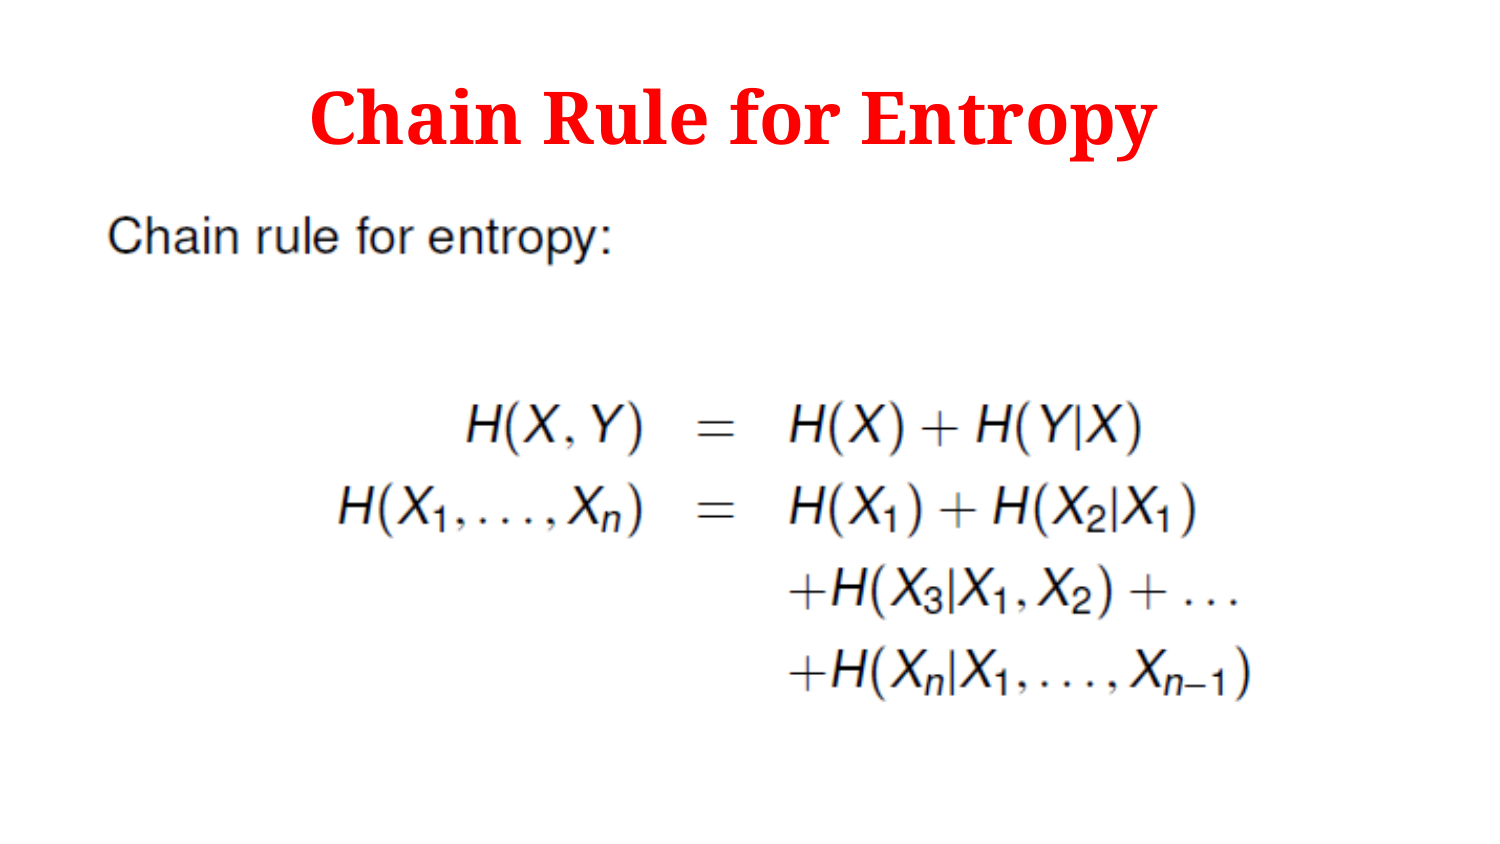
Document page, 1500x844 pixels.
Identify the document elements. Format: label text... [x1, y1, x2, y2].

picture [75, 179, 1351, 764]
title Chain Rule for Entropy [41, 64, 1425, 180]
